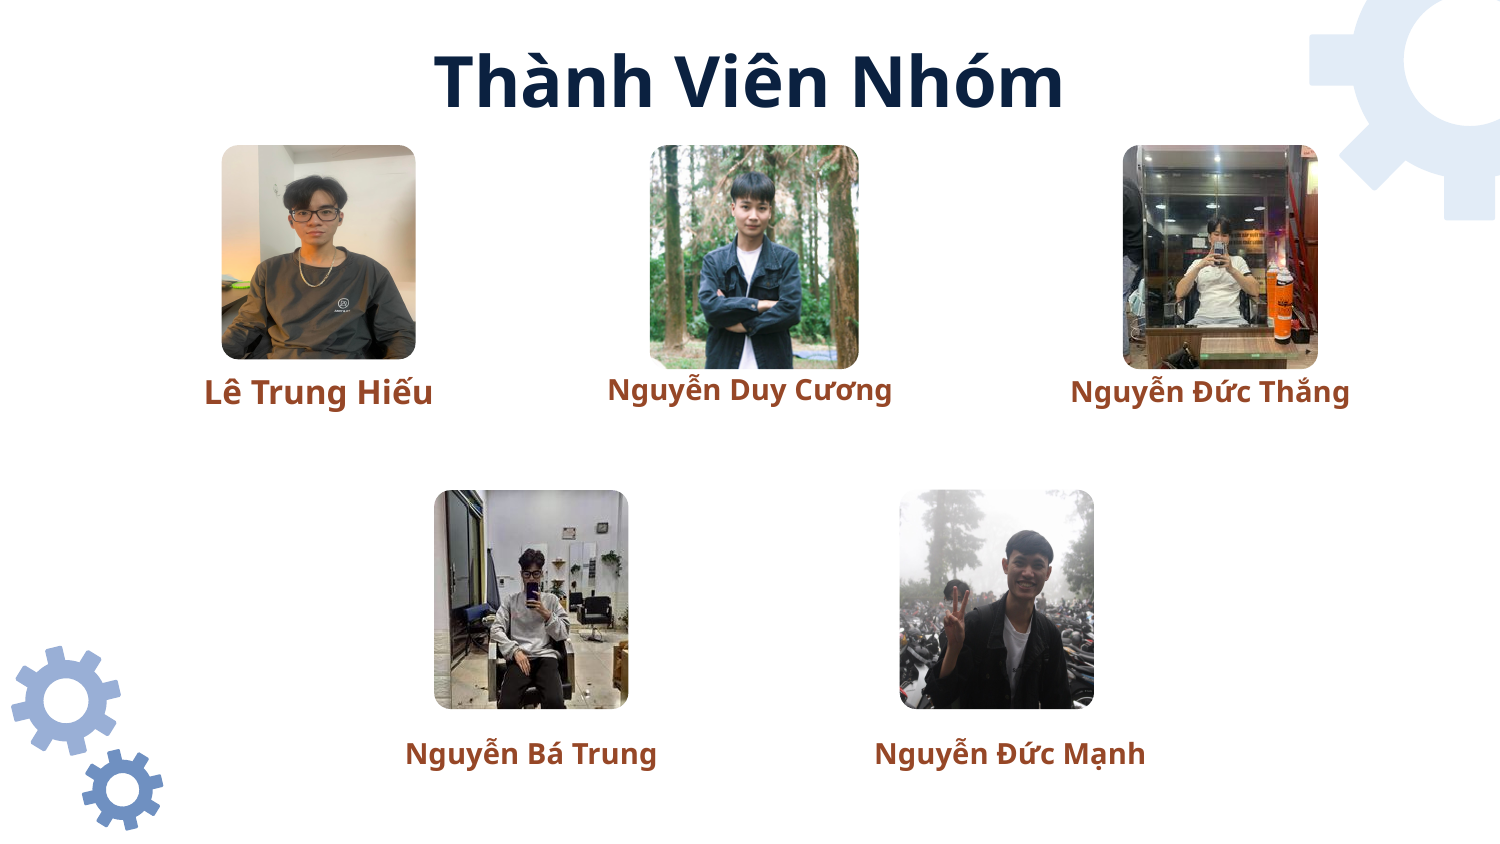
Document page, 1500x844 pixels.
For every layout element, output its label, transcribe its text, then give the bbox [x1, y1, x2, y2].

picture [221, 144, 416, 360]
title Thành Viên Nhóm [116, 21, 1384, 116]
picture [649, 144, 859, 370]
title Nguyễn Đức Mạnh [833, 721, 1188, 785]
title Lê Trung Hiếu [141, 359, 496, 424]
title Nguyễn Duy Cương [573, 357, 927, 421]
picture [1122, 144, 1319, 370]
picture [433, 489, 629, 710]
title Nguyễn Đức Thắng [1033, 359, 1388, 424]
picture [899, 489, 1095, 710]
title Nguyễn Bá Trung [354, 721, 709, 785]
